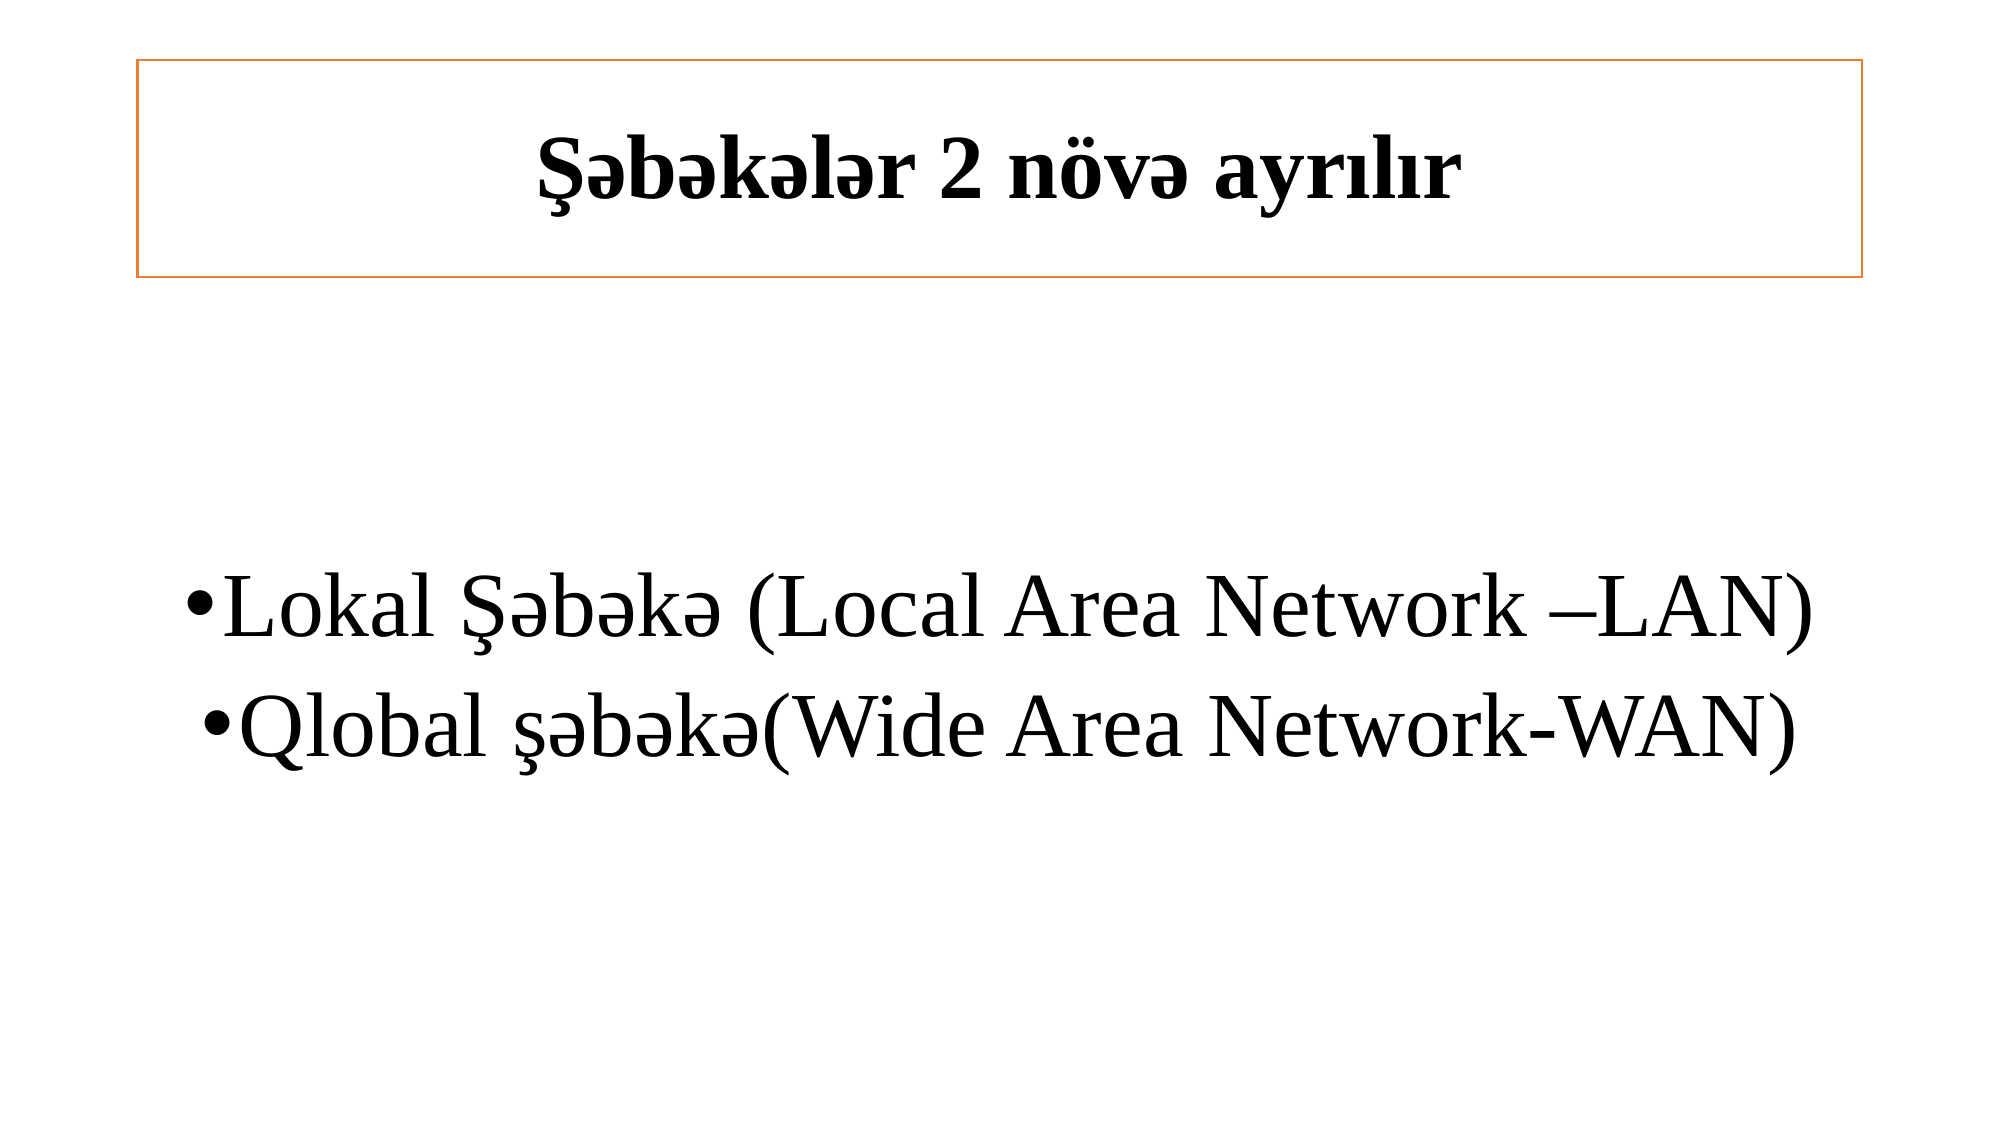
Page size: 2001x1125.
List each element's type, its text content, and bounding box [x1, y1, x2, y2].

list Lokal Şəbəkə (Local Area Network –LAN) Qlobal şəbəkə(Wide Area Network-WAN) [137, 299, 1863, 1014]
title Şəbəkələr 2 növə ayrılır [136, 59, 1863, 278]
